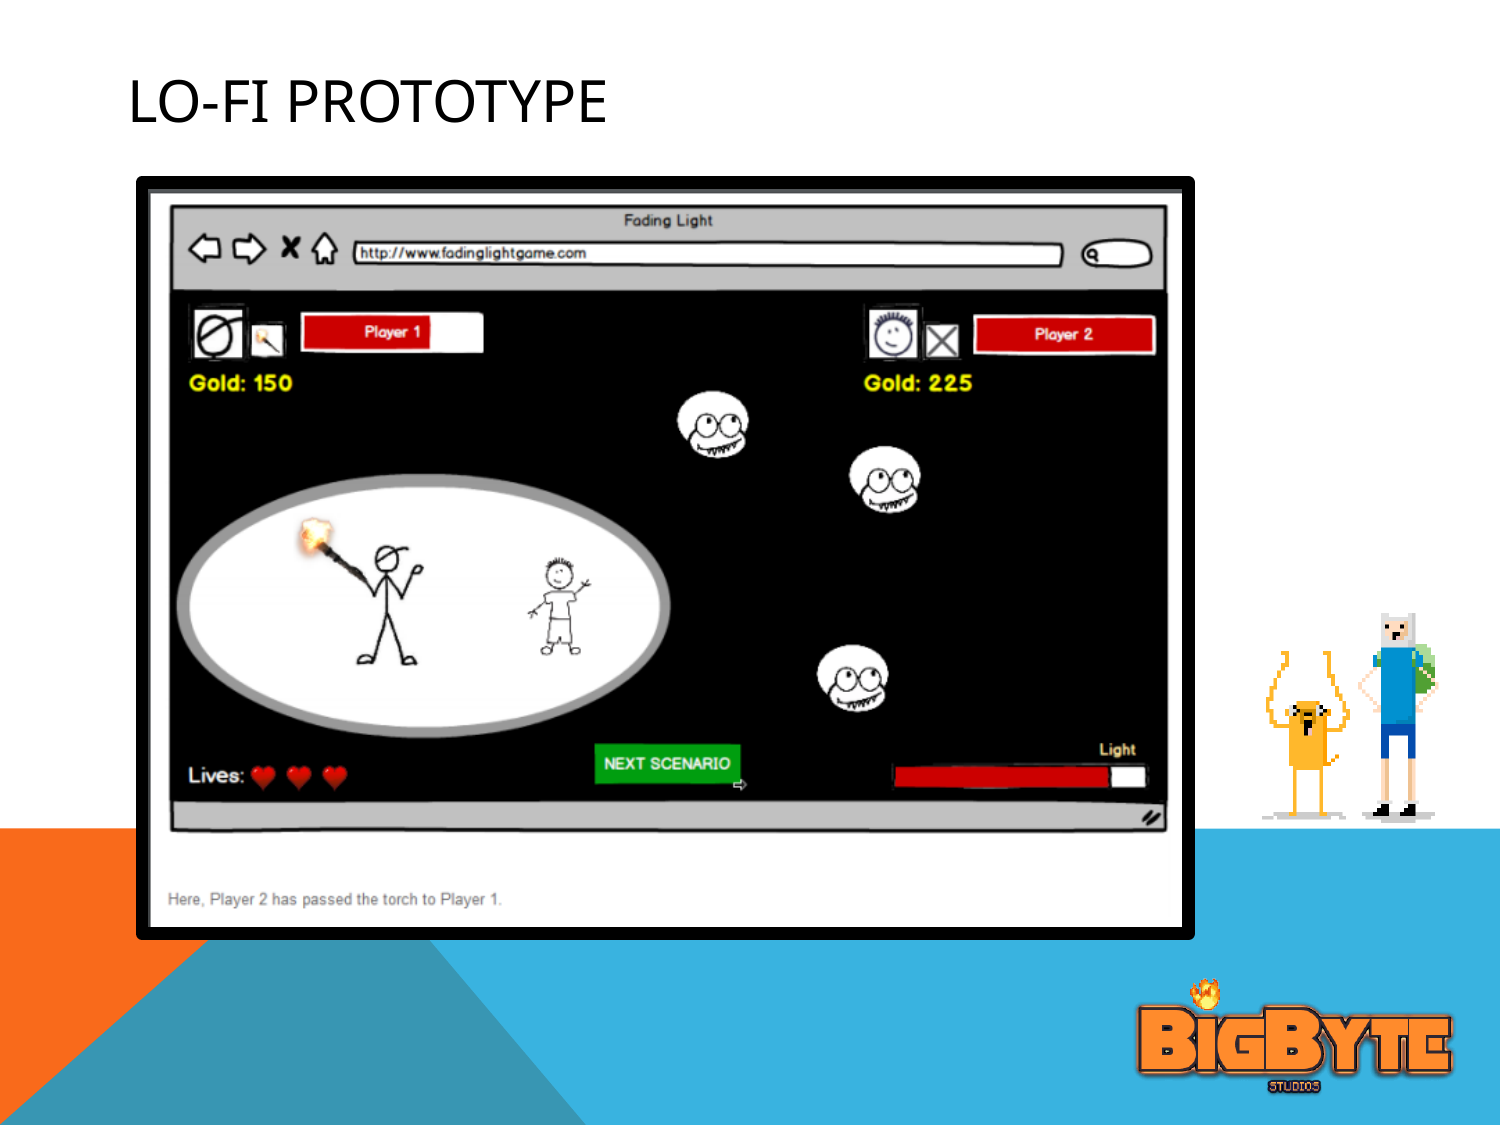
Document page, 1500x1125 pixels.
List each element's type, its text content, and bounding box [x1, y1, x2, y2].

title Lo-fi Prototype [112, 54, 1346, 145]
picture [1250, 585, 1442, 823]
picture [148, 188, 1183, 928]
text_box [1129, 975, 1459, 1100]
